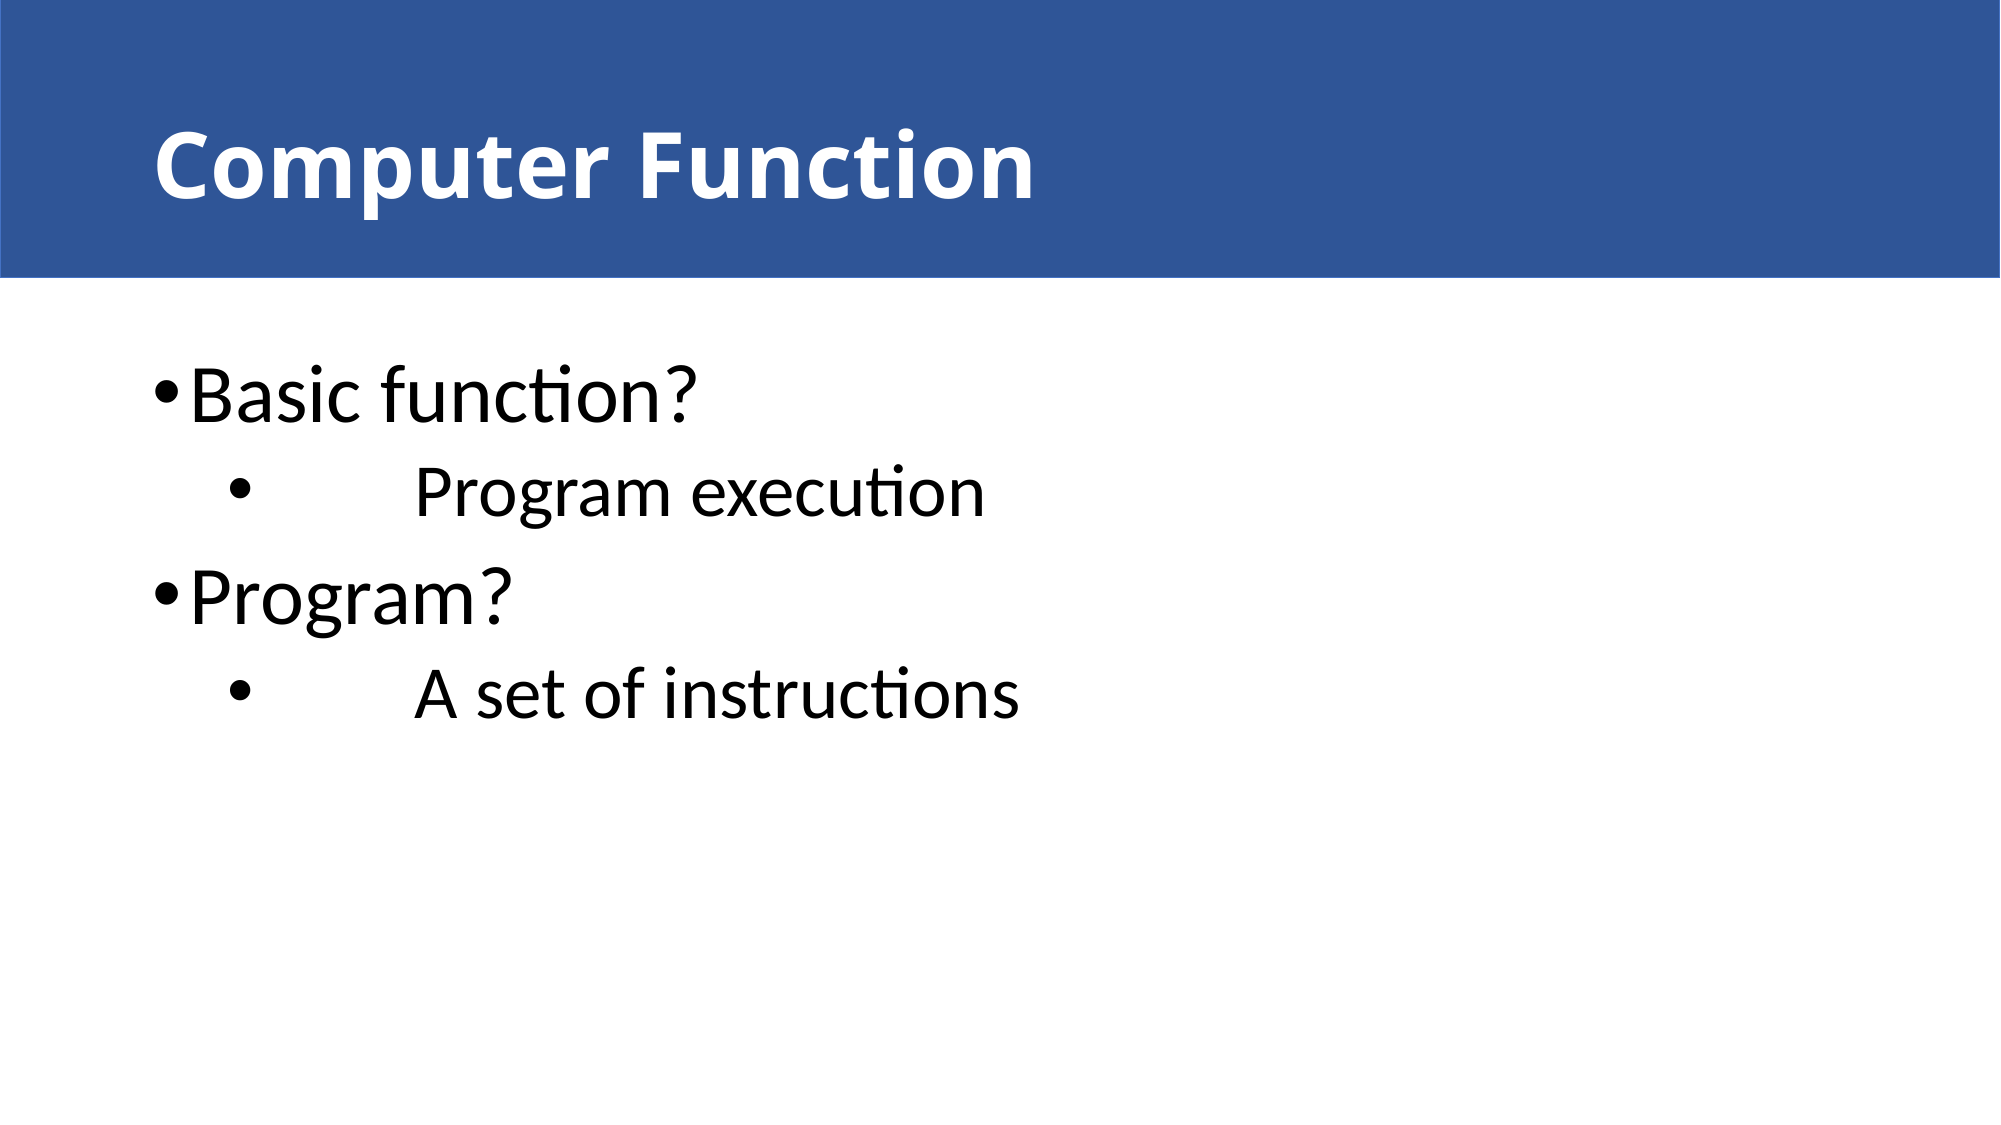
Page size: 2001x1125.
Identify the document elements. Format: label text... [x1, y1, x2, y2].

title Computer Function [137, 59, 1863, 278]
list Basic function? Program execution Program? A set of instructions [137, 343, 1863, 1058]
